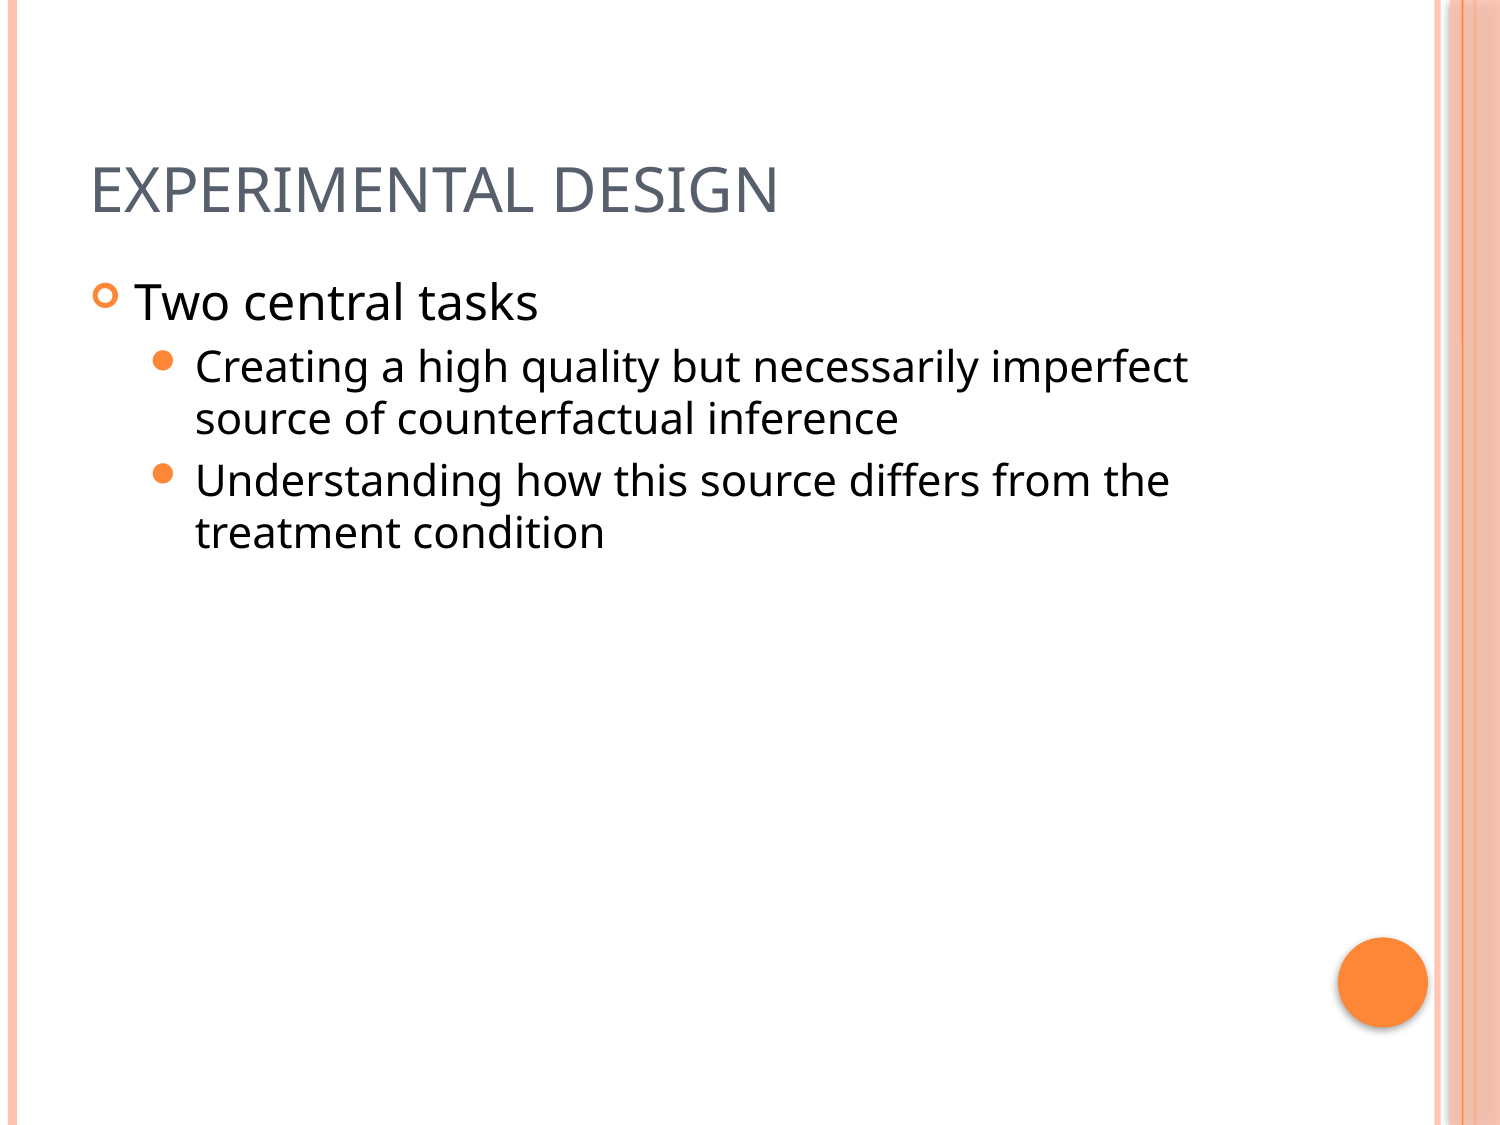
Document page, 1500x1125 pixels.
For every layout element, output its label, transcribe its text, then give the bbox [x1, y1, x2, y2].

list Two central tasks Creating a high quality but necessarily imperfect source of counterfactual inference Understanding how this source differs from the treatment condition [75, 262, 1300, 1062]
title Experimental Design [75, 45, 1300, 233]
